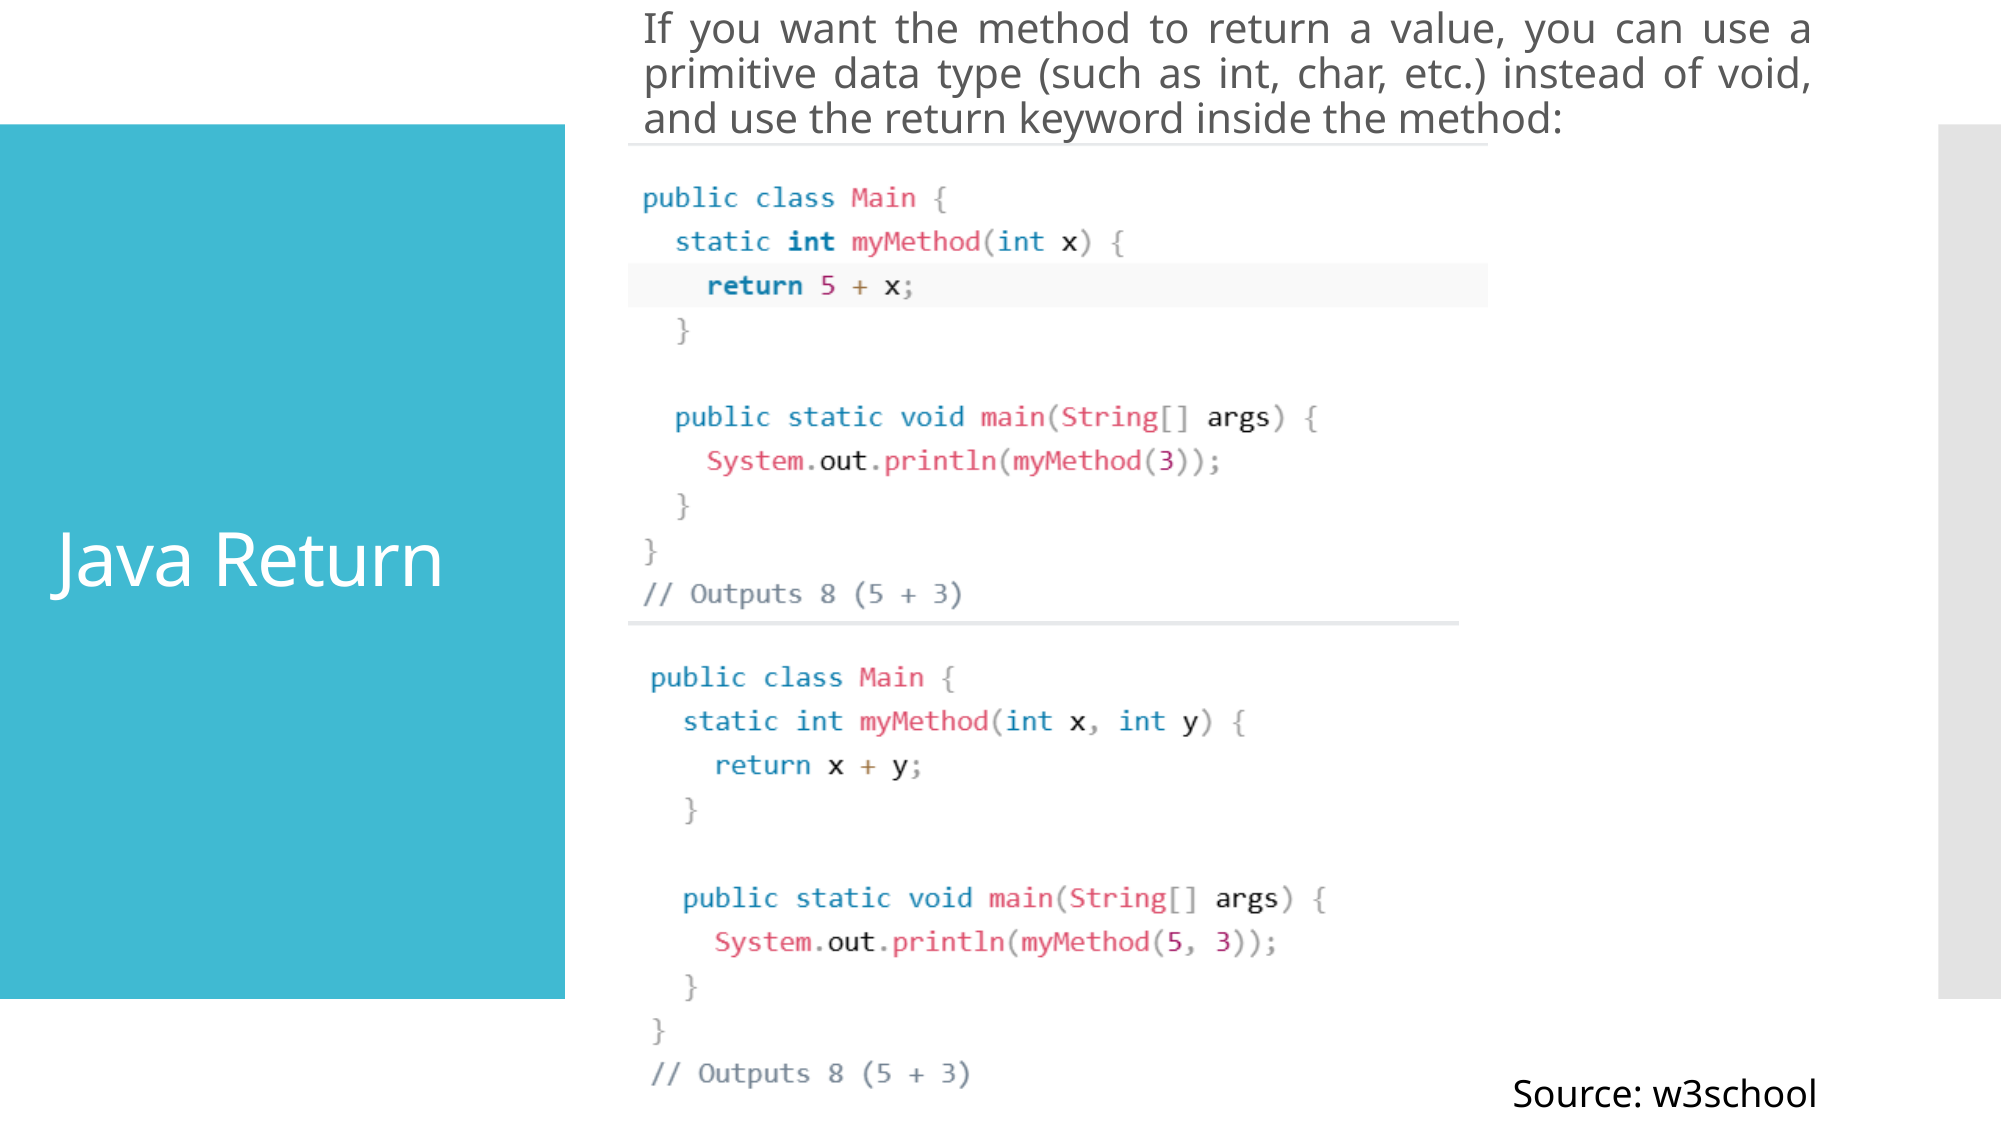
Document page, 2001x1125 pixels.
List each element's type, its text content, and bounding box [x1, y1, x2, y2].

picture [627, 143, 1488, 1125]
title Java Return [41, 184, 525, 940]
list If you want the method to return a value, you can use a primitive data type (such as int, char, etc.) instead of void, and use the return keyword inside the method: [628, 0, 1829, 182]
text_box Source: w3school [1459, 1073, 2000, 1112]
